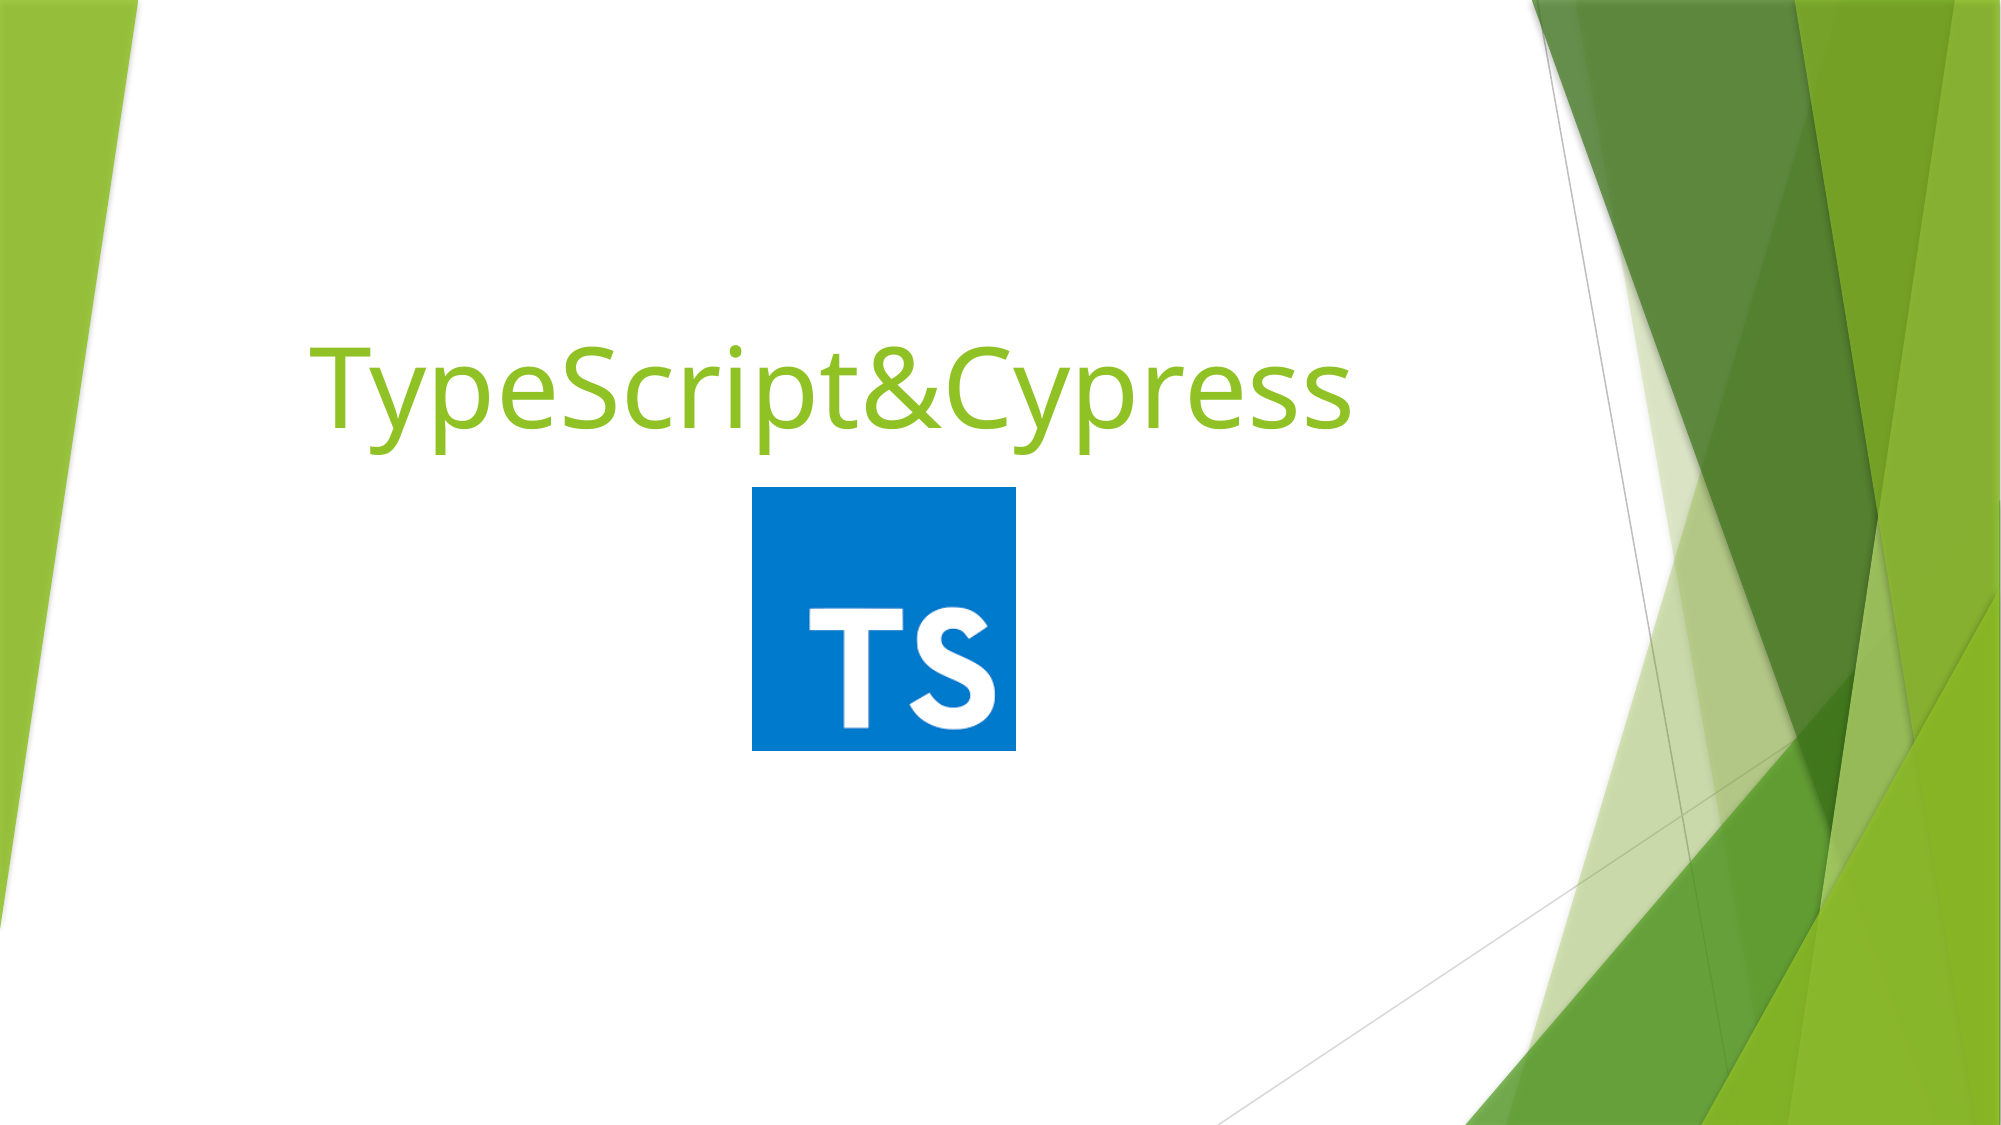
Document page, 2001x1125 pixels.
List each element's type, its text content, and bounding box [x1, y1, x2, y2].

title TypeScript&Cypress [97, 188, 1372, 459]
picture [752, 486, 1017, 751]
